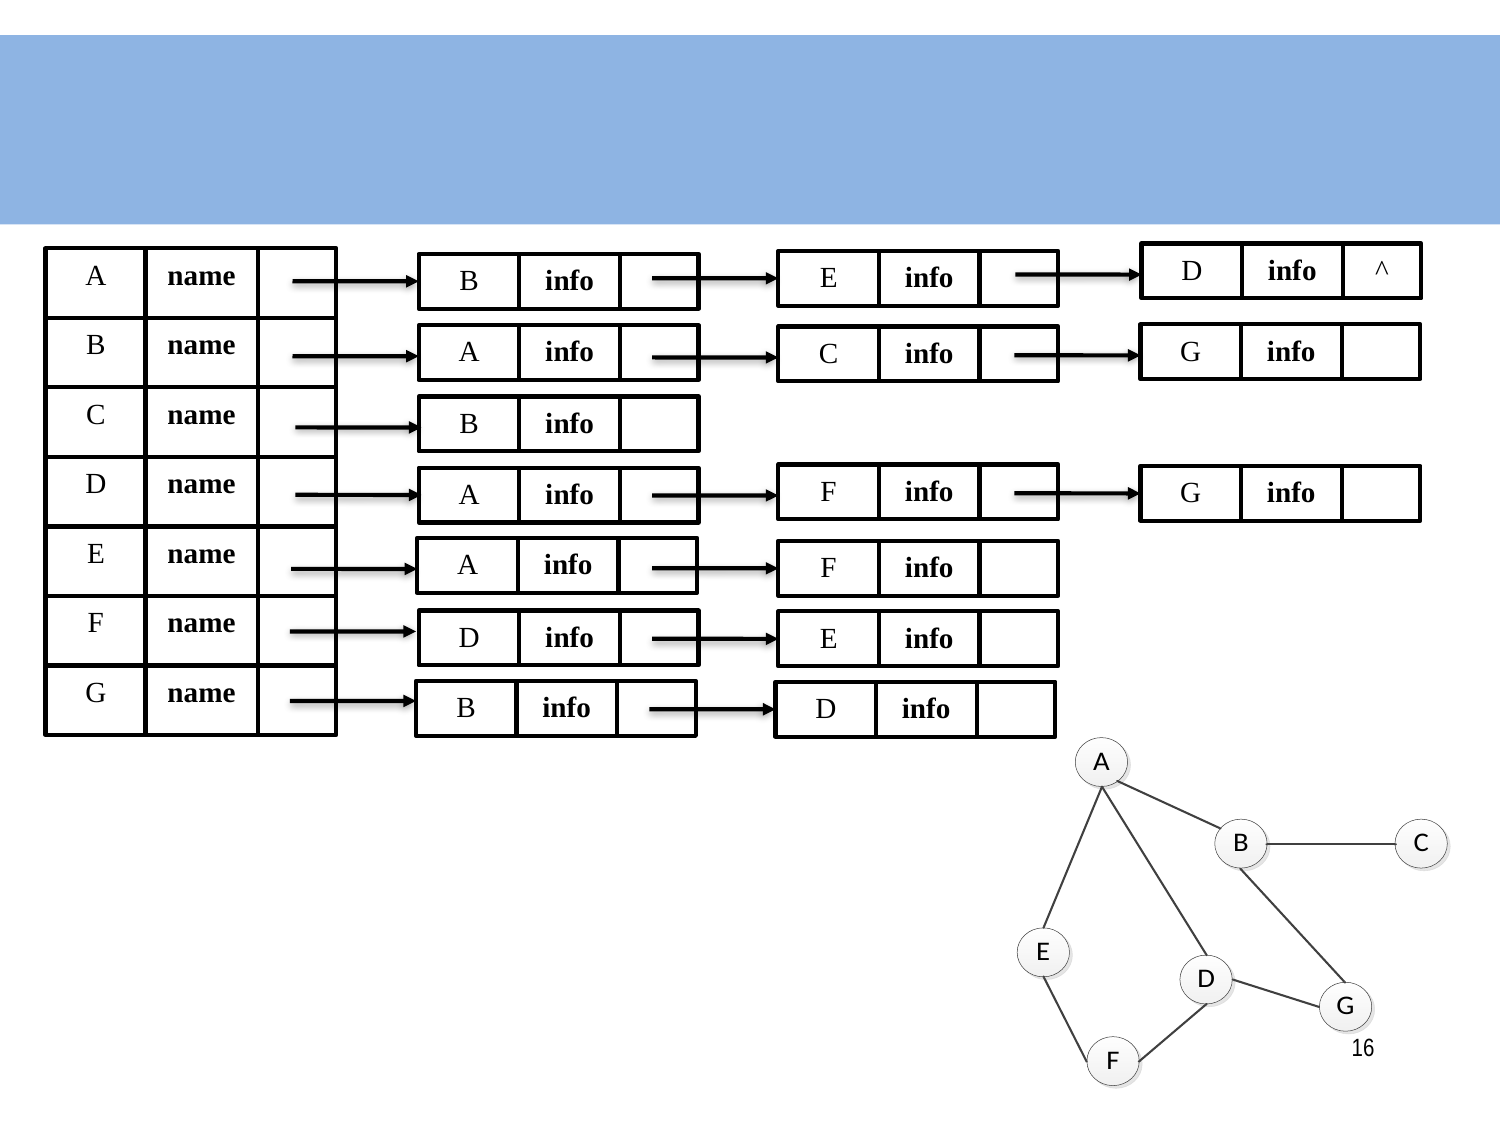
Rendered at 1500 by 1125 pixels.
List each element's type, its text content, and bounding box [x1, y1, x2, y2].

text_box [975, 680, 1057, 739]
text_box info [517, 466, 618, 525]
text_box [256, 524, 338, 594]
text_box F [776, 539, 877, 598]
text_box [977, 539, 1060, 598]
text_box ^ [1341, 241, 1423, 300]
text_box [256, 455, 338, 524]
text_box info [877, 249, 977, 308]
text_box [615, 679, 698, 738]
text_box info [1240, 241, 1341, 300]
text_box info [516, 536, 616, 595]
text_box E [776, 609, 877, 668]
text_box info [874, 680, 975, 739]
text_box info [517, 252, 618, 311]
text_box A [43, 246, 143, 316]
text_box [256, 316, 338, 385]
text_box name [143, 663, 256, 737]
text_box F [43, 594, 143, 663]
text_box name [143, 316, 256, 385]
text_box [616, 536, 699, 595]
text_box info [877, 324, 977, 383]
text_box info [1239, 322, 1340, 381]
text_box A [417, 323, 517, 382]
text_box [618, 323, 701, 382]
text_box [1014, 734, 1454, 1092]
text_box C [43, 385, 143, 455]
text_box E [776, 249, 877, 308]
text_box name [143, 594, 256, 663]
text_box name [143, 246, 256, 316]
text_box info [877, 462, 977, 521]
text_box info [517, 394, 618, 453]
text_box G [43, 663, 143, 737]
text_box G [1138, 464, 1239, 523]
text_box info [517, 608, 618, 667]
text_box [256, 246, 338, 316]
text_box B [417, 394, 517, 453]
text_box [256, 385, 338, 455]
text_box info [514, 679, 616, 738]
text_box D [417, 608, 517, 667]
text_box D [1139, 241, 1240, 300]
text_box info [877, 539, 977, 598]
text_box name [143, 455, 256, 524]
text_box name [143, 524, 256, 594]
text_box [618, 608, 701, 667]
text_box [1340, 464, 1422, 523]
text_box A [417, 466, 517, 525]
text_box B [417, 252, 517, 311]
text_box A [415, 536, 516, 595]
text_box info [517, 323, 618, 382]
text_box [618, 394, 701, 453]
text_box G [1138, 322, 1239, 381]
text_box [256, 594, 338, 663]
text_box [618, 466, 701, 525]
text_box F [776, 462, 877, 521]
text_box name [143, 385, 256, 455]
text_box E [43, 524, 143, 594]
text_box [977, 462, 1060, 521]
text_box B [43, 316, 143, 385]
text_box [1340, 322, 1422, 381]
text_box D [43, 455, 143, 524]
text_box info [877, 609, 977, 668]
text_box [618, 252, 701, 311]
text_box [977, 609, 1060, 668]
text_box [256, 663, 338, 737]
text_box [977, 324, 1060, 383]
text_box C [776, 324, 877, 383]
text_box D [773, 680, 874, 739]
text_box [977, 249, 1060, 308]
text_box B [414, 679, 514, 738]
text_box info [1239, 464, 1340, 523]
